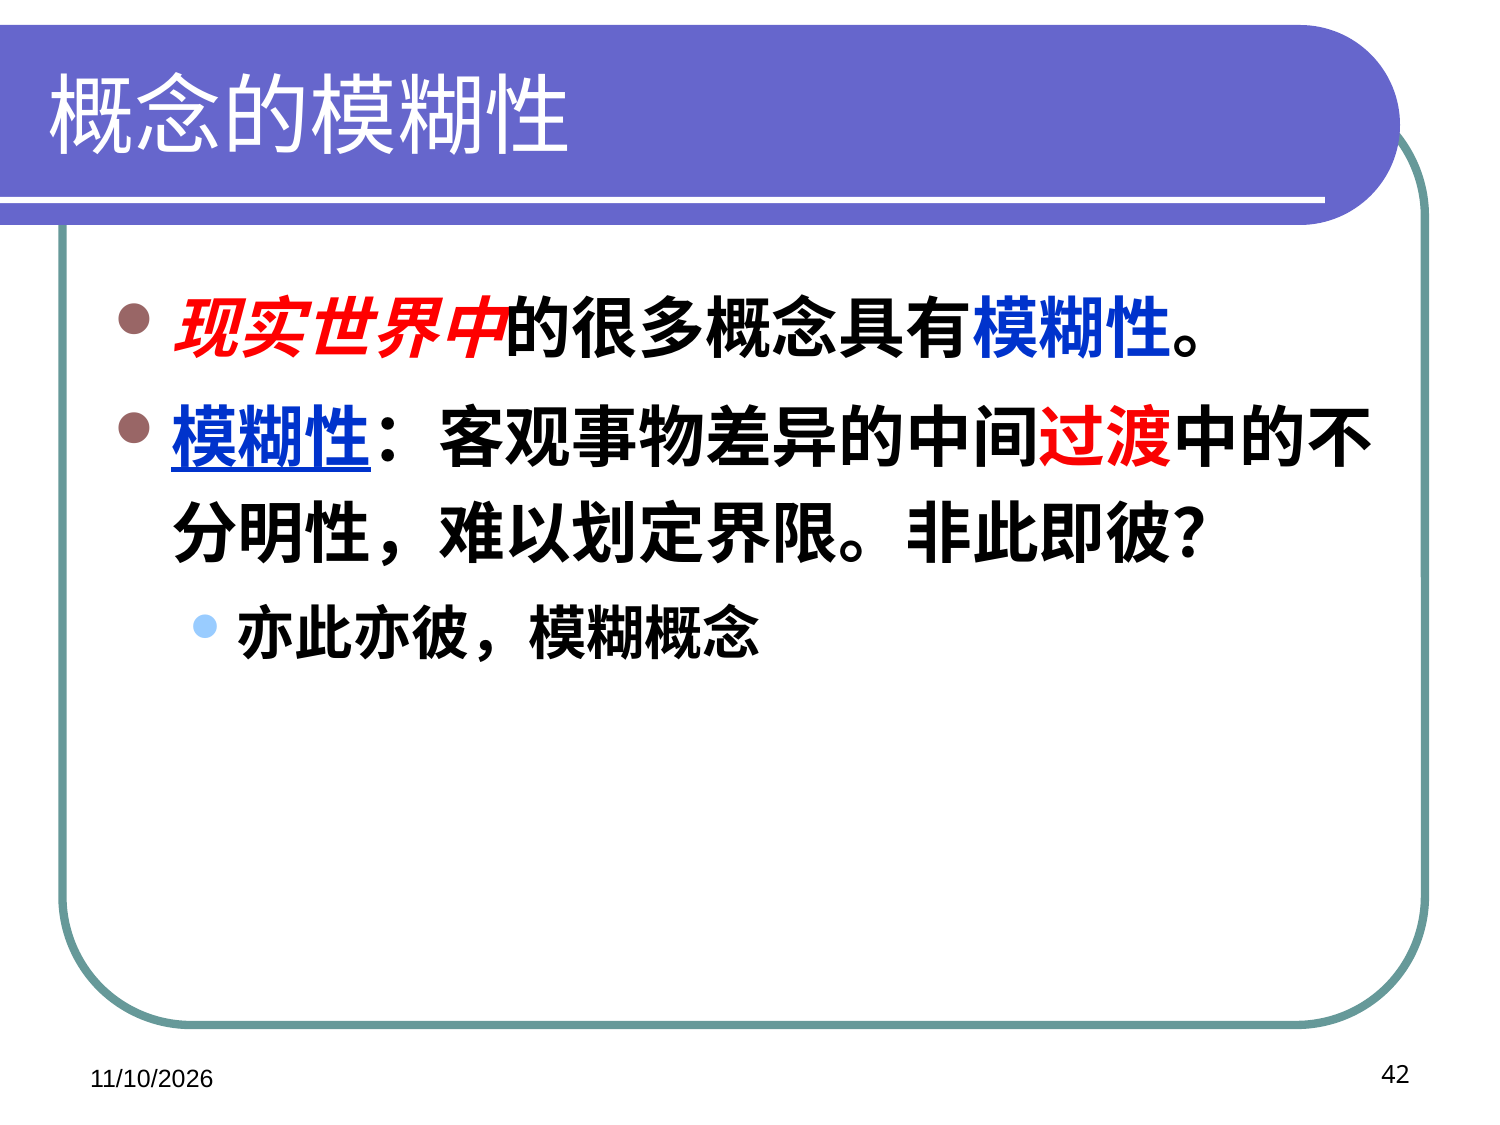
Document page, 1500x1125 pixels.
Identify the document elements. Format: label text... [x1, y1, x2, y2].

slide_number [74, 1024, 426, 1101]
slide_number 42 [1074, 1024, 1426, 1101]
list 现实世界中的很多概念具有模糊性。 模糊性：客观事物差异的中间过渡中的不分明性，难以划定界限。非此即彼？ 亦此亦彼，模糊概念 [99, 262, 1401, 988]
title 概念的模糊性 [31, 37, 1348, 188]
